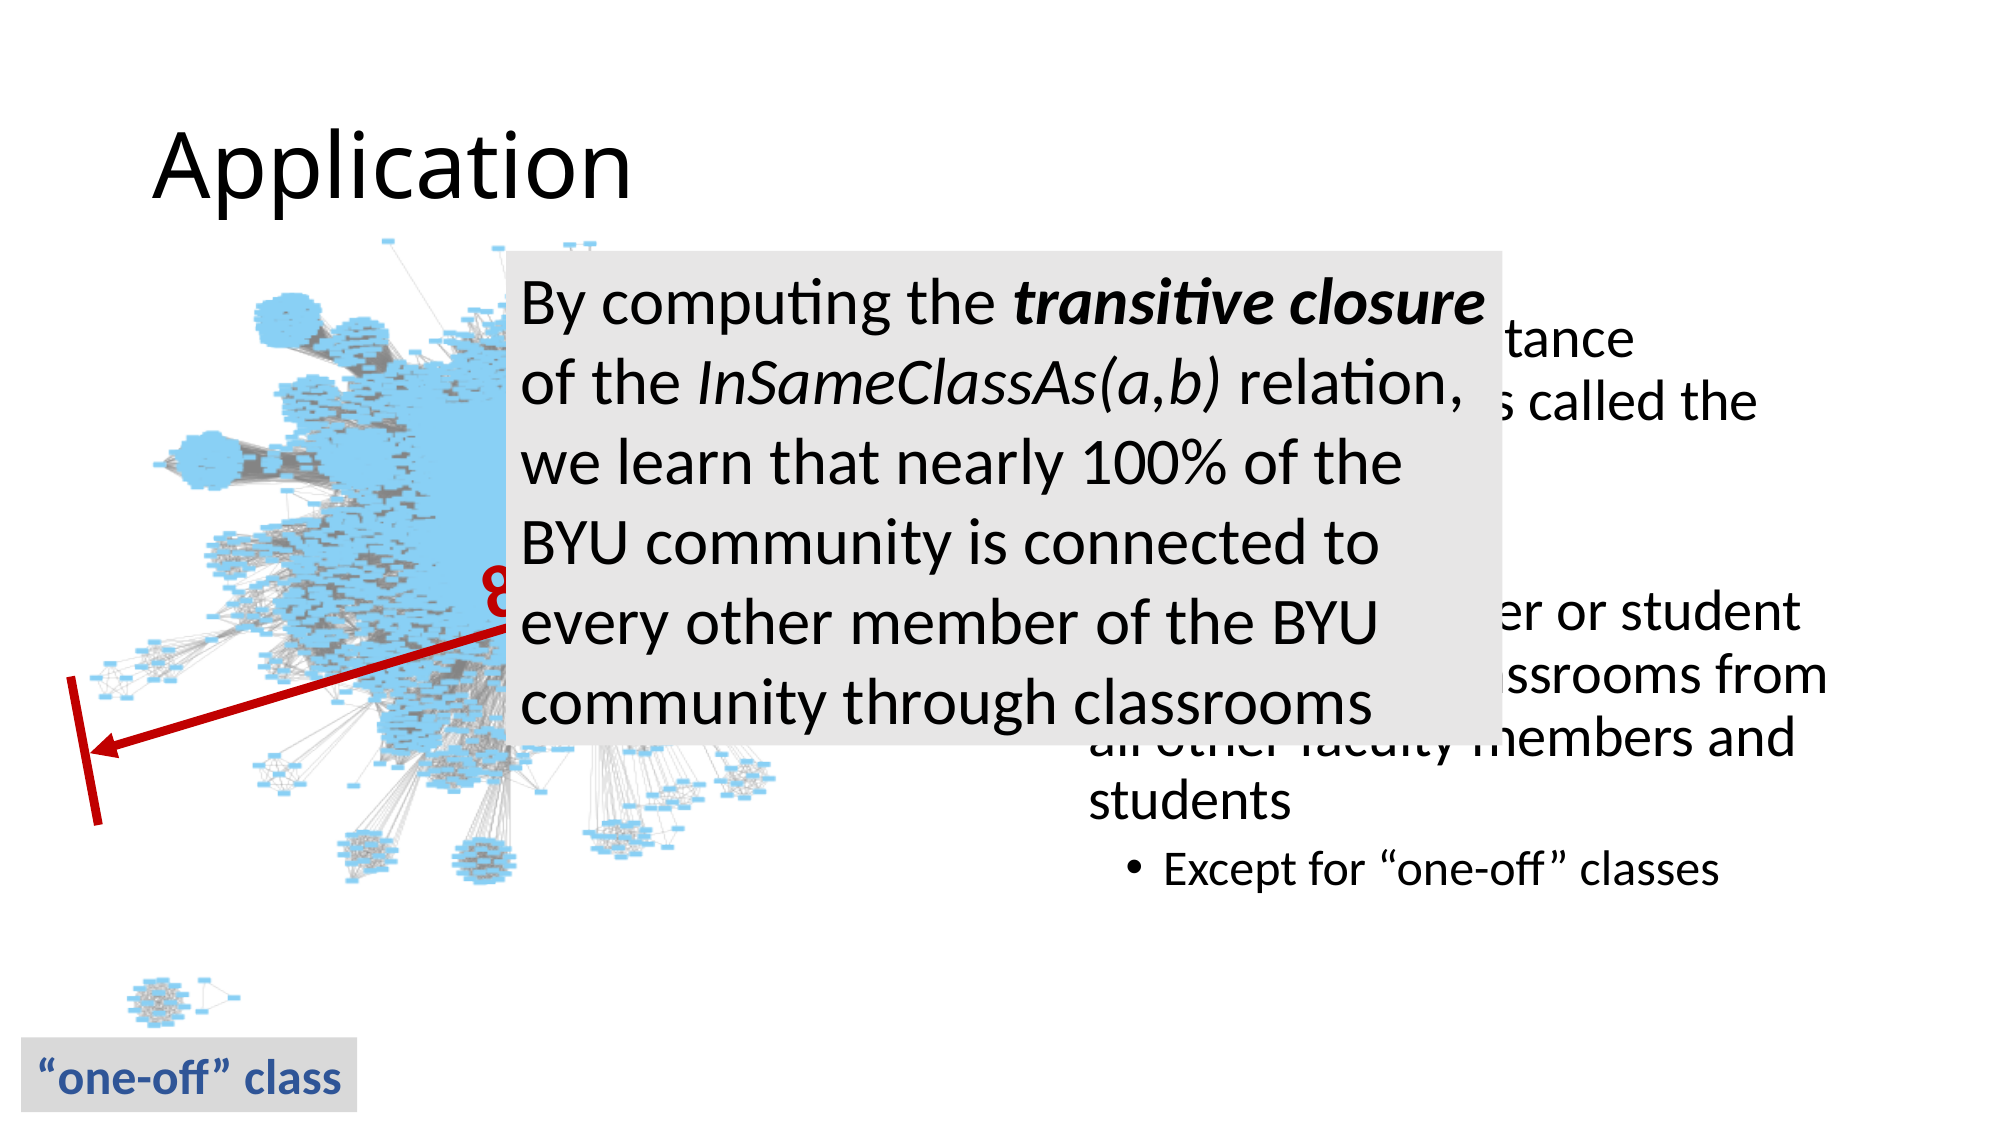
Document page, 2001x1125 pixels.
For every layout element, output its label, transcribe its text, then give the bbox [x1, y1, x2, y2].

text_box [1010, 422, 1039, 519]
text_box “one-off” class [21, 1037, 358, 1113]
text_box By computing the transitive closure of the InSameClassAs(a,b) relation, we learn that nearly 100% of the BYU community is connected to every other member of the BYU community through classrooms [1036, 250, 1503, 746]
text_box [70, 676, 99, 825]
text_box The maximum distance between agents is called the graph diameter Diameter(G) = 8 No faculty member or student is more than 8 classrooms from all other faculty members and students Except for “one-off” classes [1036, 299, 1863, 1014]
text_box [77, 519, 1036, 1087]
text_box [89, 473, 1020, 754]
title Application [137, 59, 1863, 278]
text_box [77, 192, 1036, 676]
